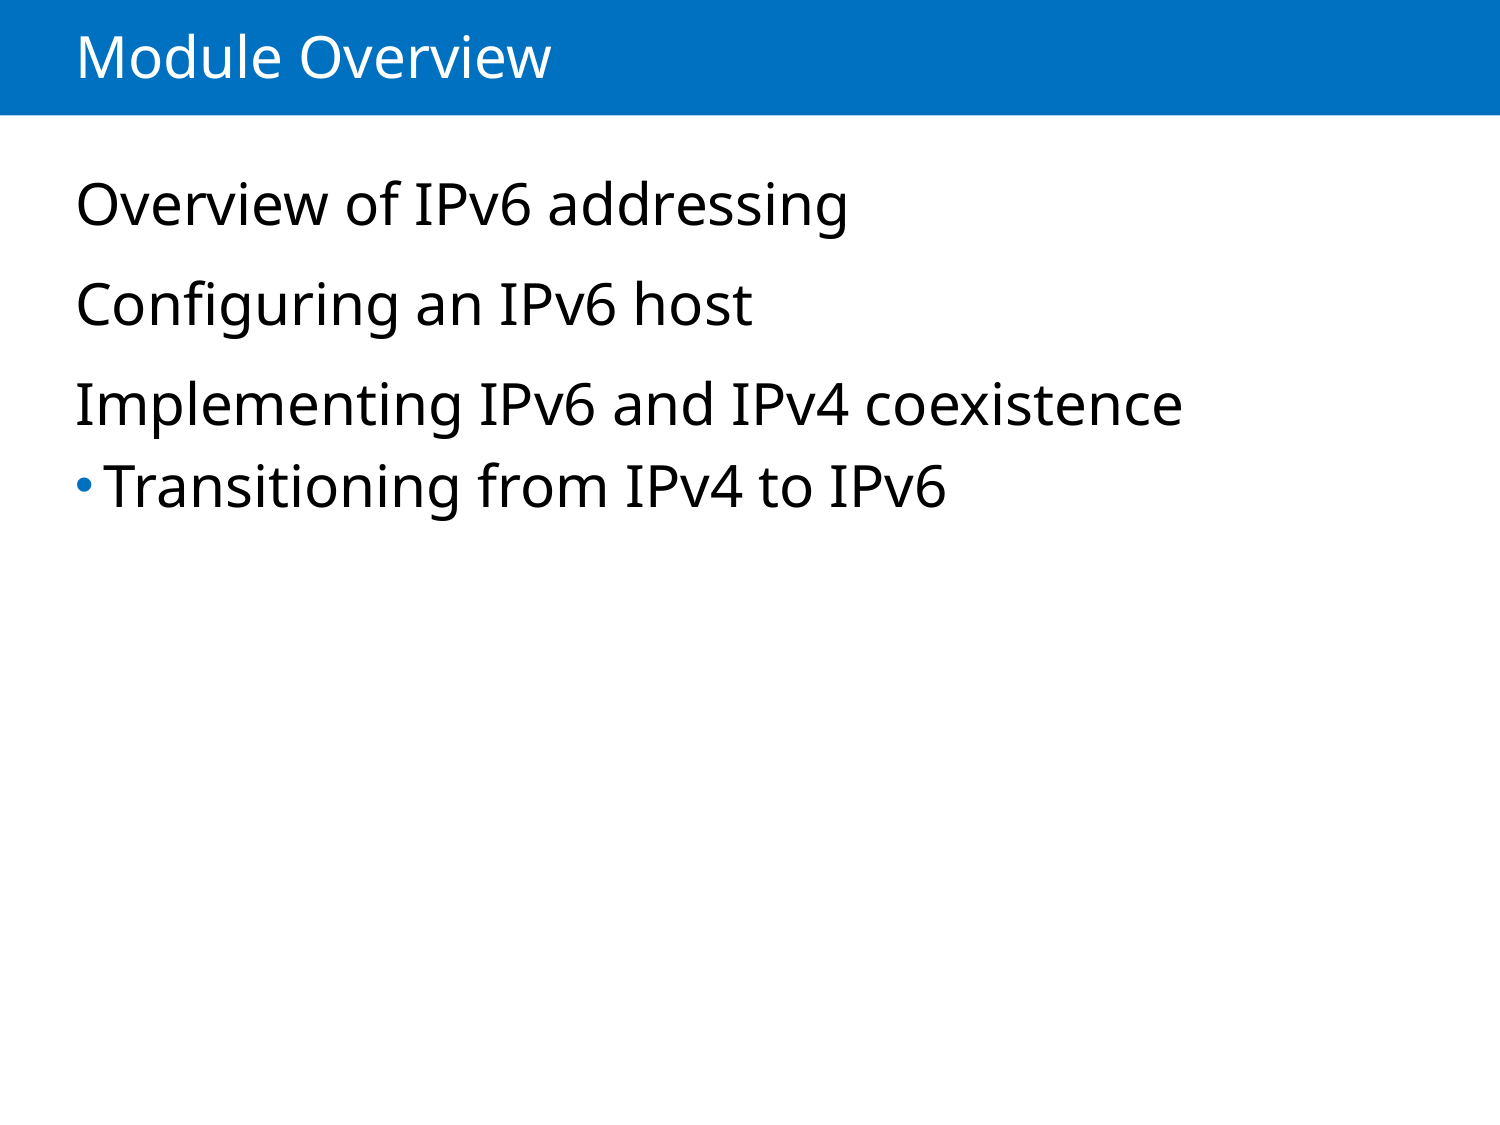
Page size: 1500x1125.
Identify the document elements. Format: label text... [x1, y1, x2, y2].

title Module Overview [75, 0, 1351, 122]
list Overview of IPv6 addressing Configuring an IPv6 host Implementing IPv6 and IPv4 coexistence Transitioning from IPv4 to IPv6 [74, 167, 1408, 1013]
